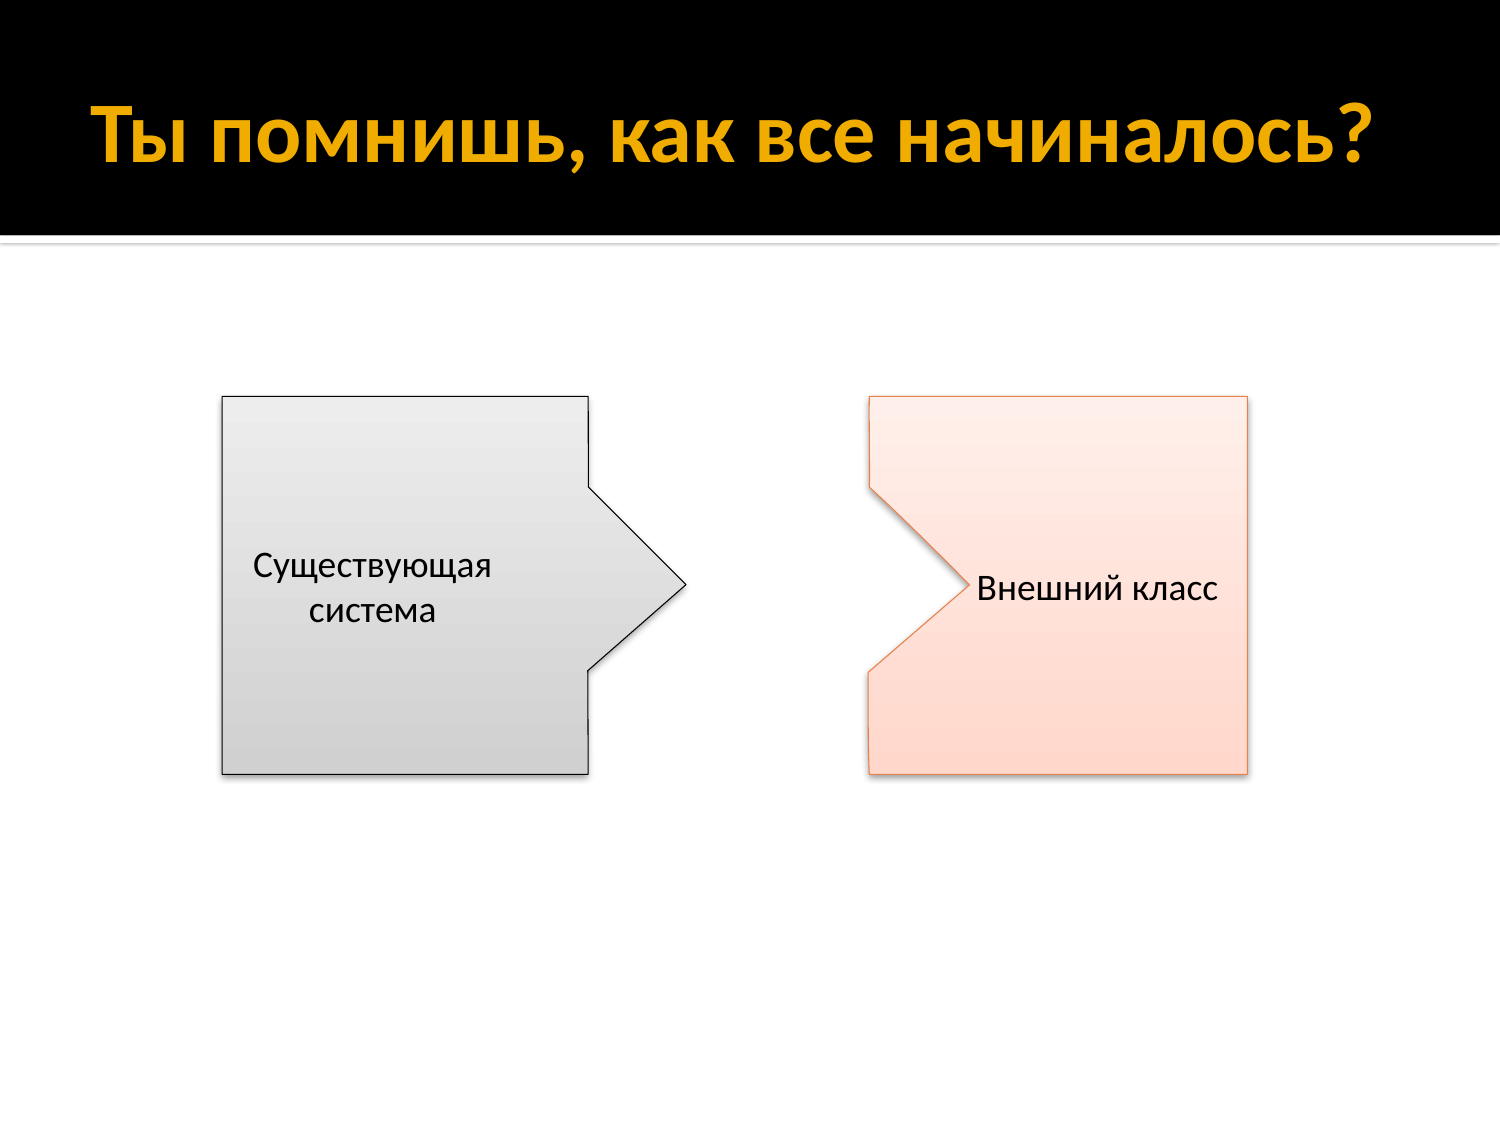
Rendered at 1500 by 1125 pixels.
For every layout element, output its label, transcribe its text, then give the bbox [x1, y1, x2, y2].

text_box Внешний класс [867, 395, 1248, 775]
title Ты помнишь, как все начиналось? [75, 24, 1425, 231]
text_box Существующая система [221, 395, 687, 775]
